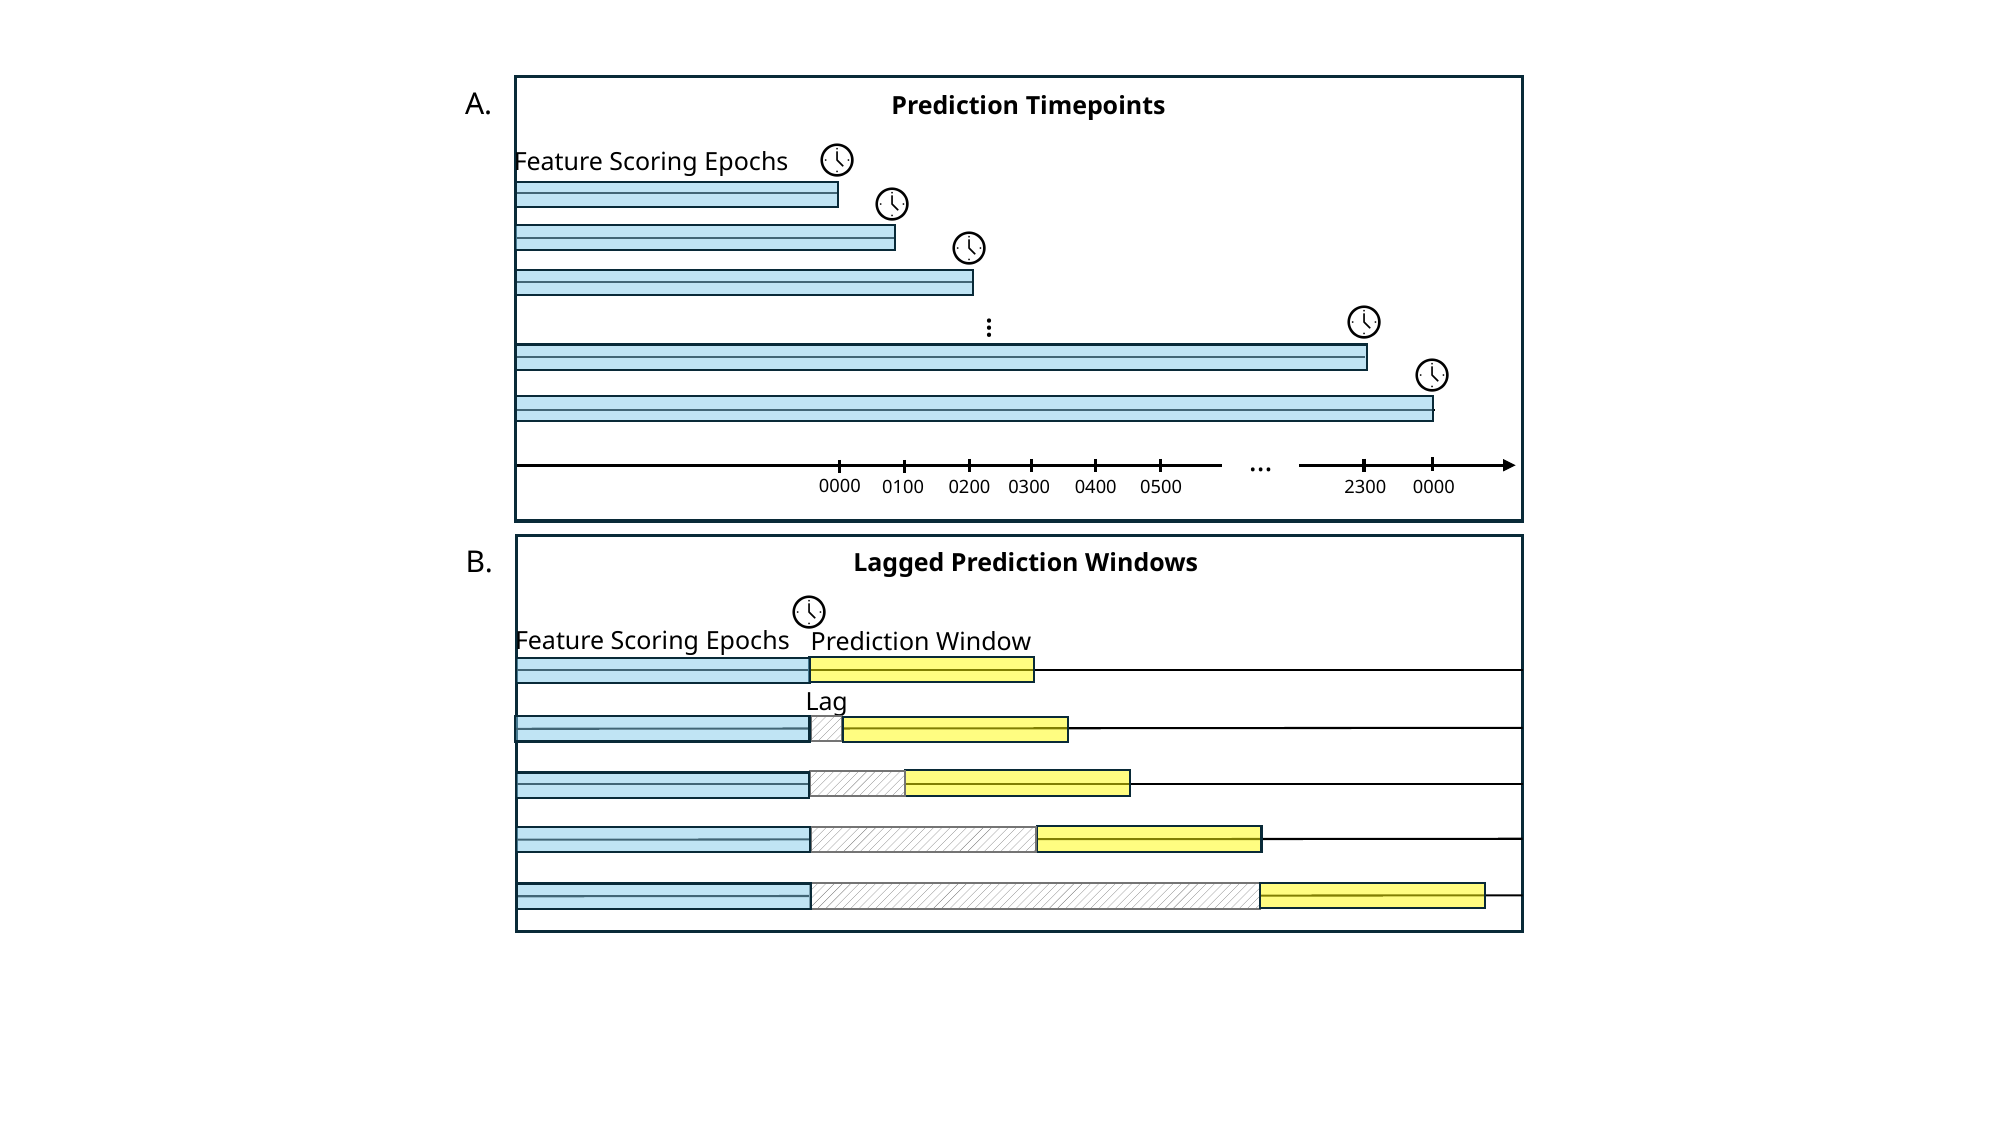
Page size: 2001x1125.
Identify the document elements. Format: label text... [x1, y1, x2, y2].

text_box [841, 729, 1069, 744]
text_box [906, 785, 1132, 797]
text_box [515, 729, 1524, 783]
text_box [811, 729, 841, 743]
text_box [812, 840, 1038, 854]
text_box [813, 896, 1259, 910]
text_box [906, 769, 1132, 783]
text_box [1038, 840, 1263, 853]
text_box [812, 825, 1038, 838]
text_box [1259, 881, 1487, 894]
text_box B. [450, 535, 508, 587]
text_box [514, 729, 811, 743]
text_box Lagged Prediction Windows [838, 539, 1214, 584]
text_box [515, 785, 1524, 838]
text_box [515, 771, 811, 783]
text_box [515, 840, 812, 854]
text_box [811, 714, 844, 727]
text_box Feature Scoring Epochs [500, 616, 805, 662]
text_box [515, 785, 811, 800]
text_box Lag [790, 684, 863, 715]
text_box [516, 896, 813, 911]
text_box [514, 714, 811, 727]
text_box [516, 882, 813, 894]
text_box [1038, 825, 1263, 838]
text_box [515, 534, 1524, 669]
text_box [813, 882, 1259, 894]
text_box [449, 75, 1524, 522]
text_box [514, 656, 811, 685]
text_box [515, 825, 812, 838]
text_box [515, 840, 1524, 933]
text_box [1259, 896, 1487, 910]
text_box [809, 769, 906, 783]
text_box [515, 685, 790, 714]
text_box Prediction Window [805, 618, 1047, 663]
text_box [807, 655, 1035, 669]
text_box [841, 715, 1069, 727]
text_box [811, 785, 906, 798]
text_box [811, 671, 1035, 684]
picture [787, 591, 830, 634]
text_box [863, 671, 1524, 727]
